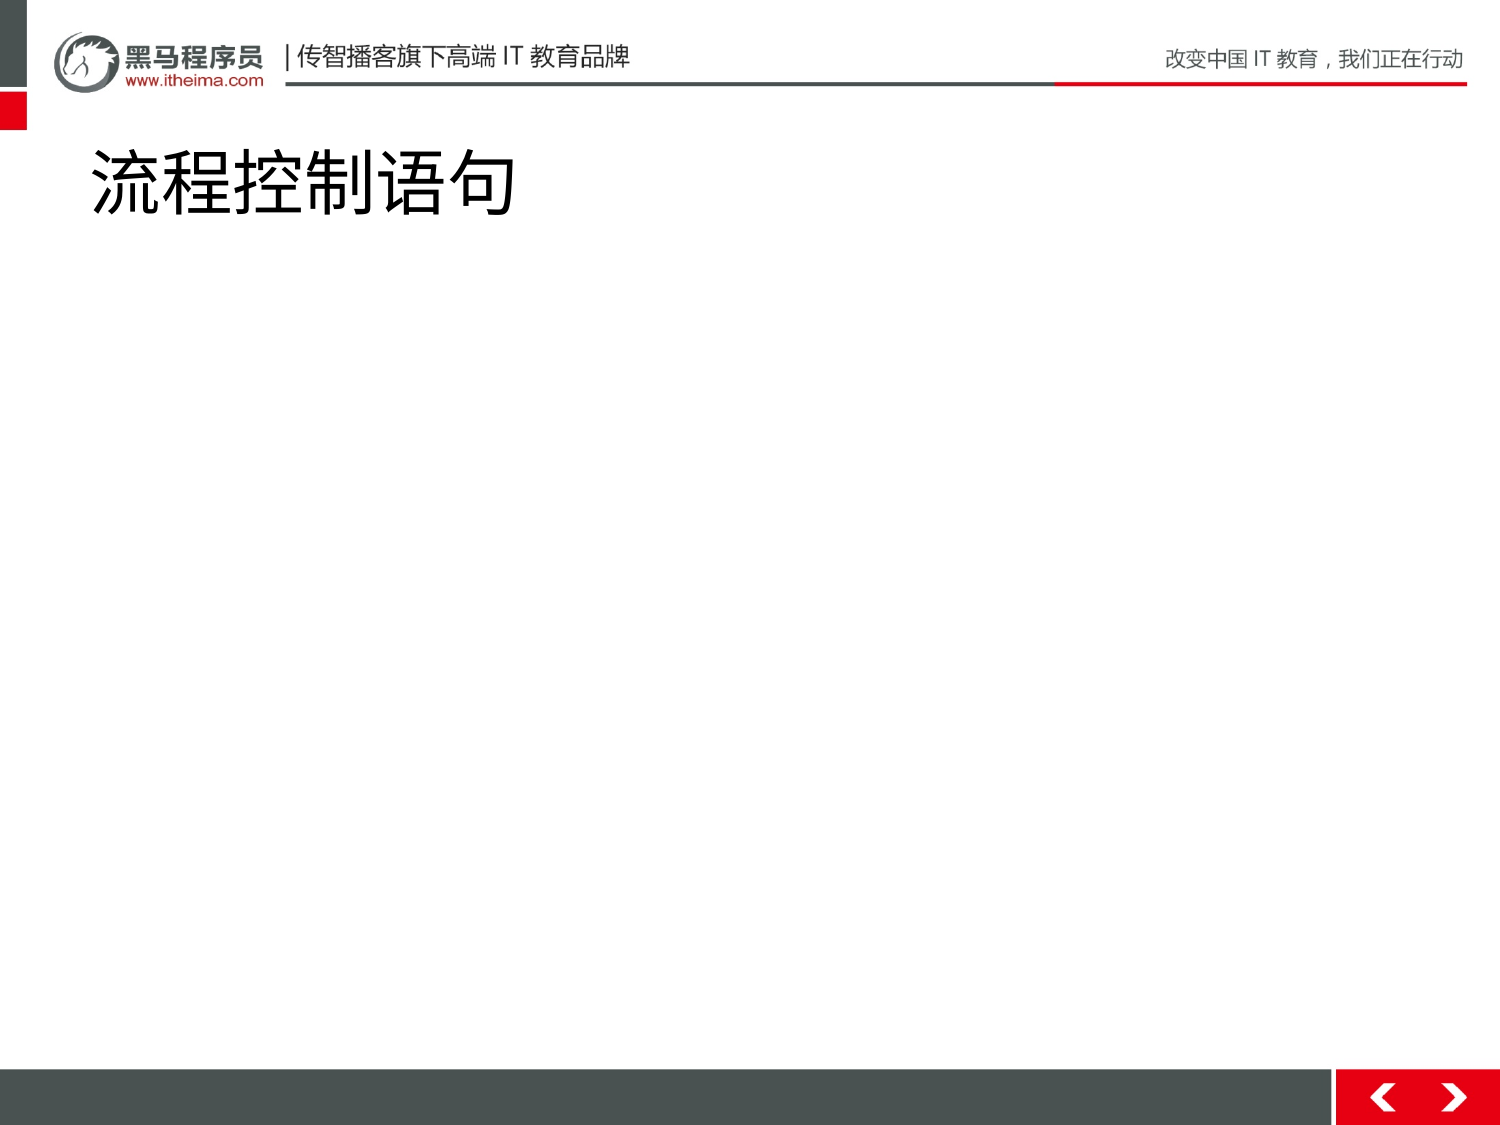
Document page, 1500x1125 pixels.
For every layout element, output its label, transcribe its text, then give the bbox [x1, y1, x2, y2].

picture [0, 0, 1500, 1125]
title 流程控制语句 [75, 45, 1425, 233]
